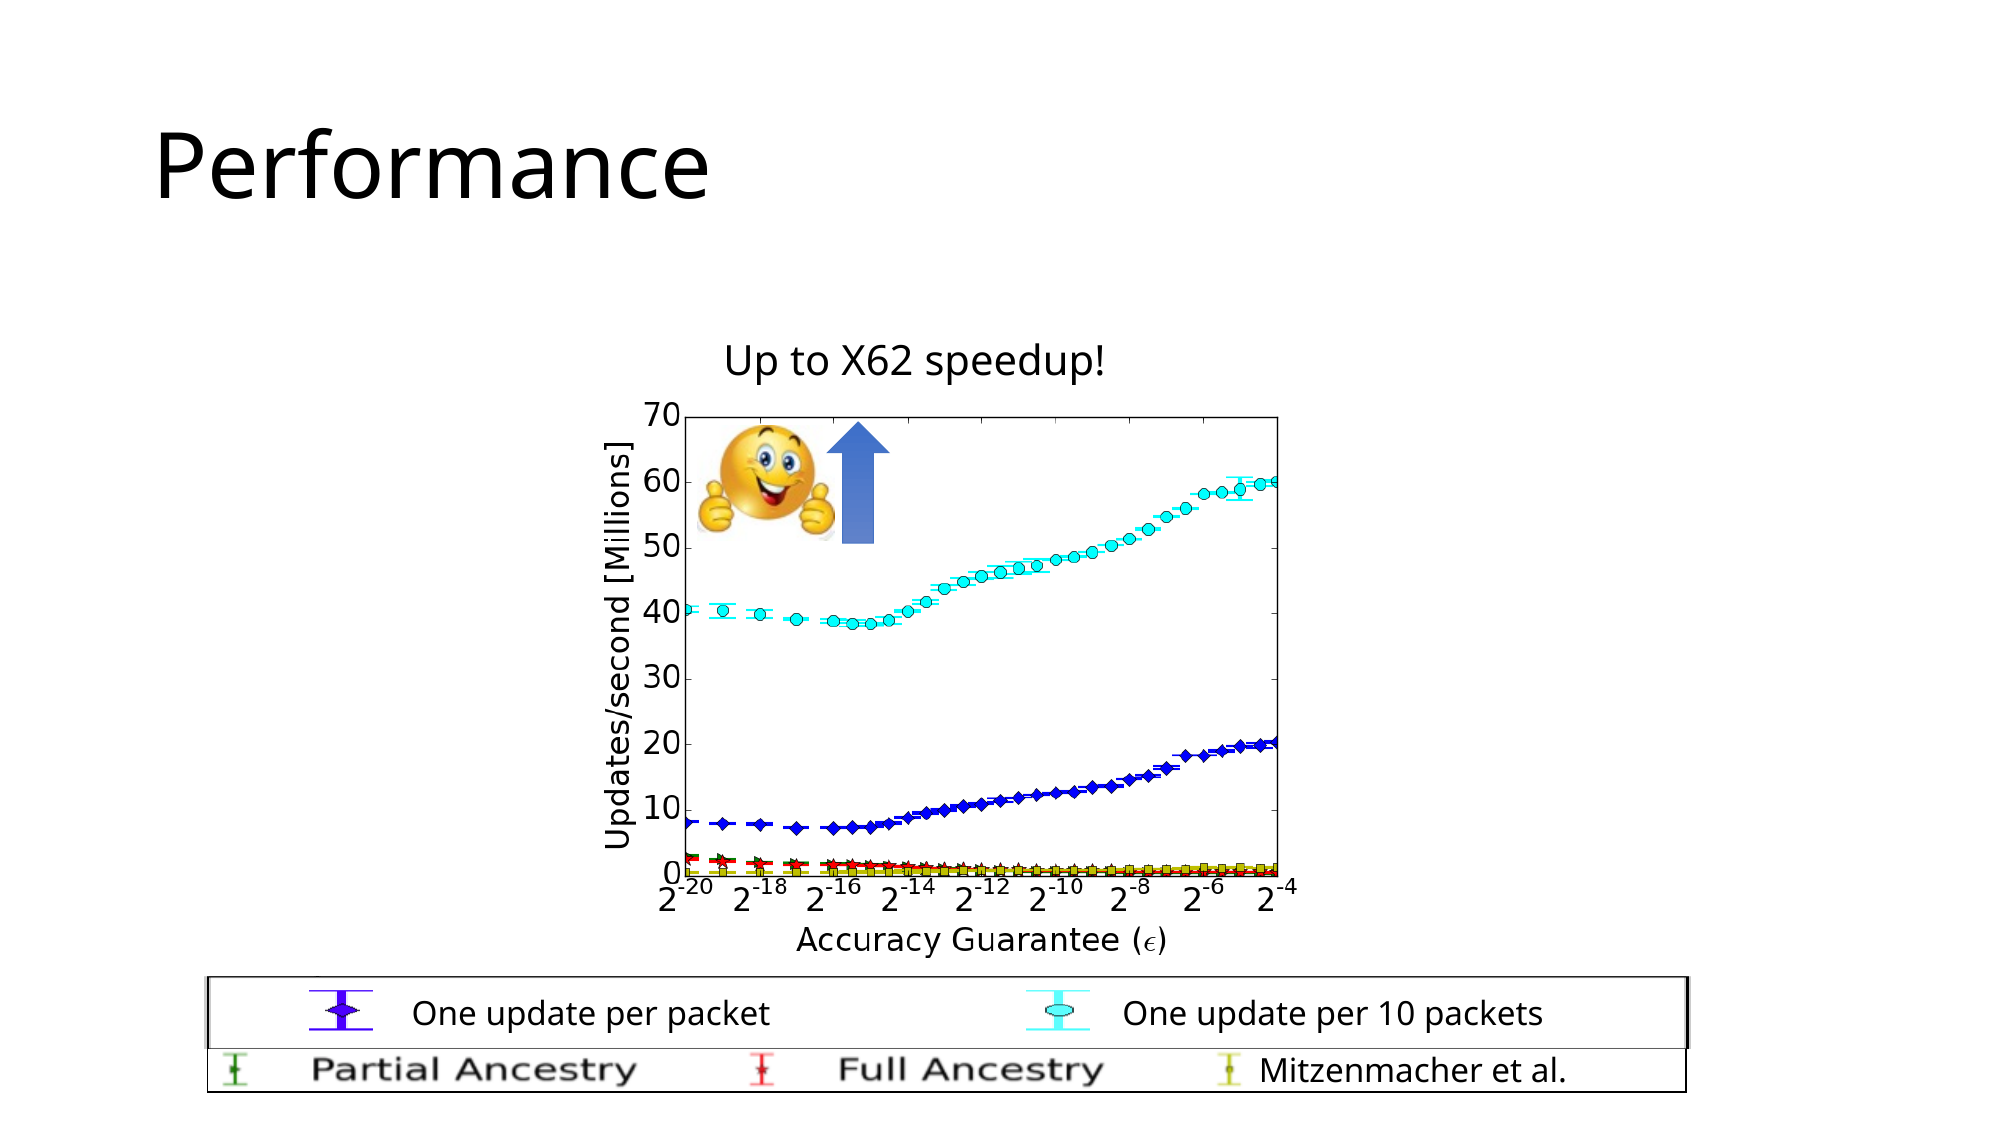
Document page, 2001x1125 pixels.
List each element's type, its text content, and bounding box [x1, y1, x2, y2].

text_box Mitzenmacher et al. [1399, 1049, 1615, 1090]
title Performance [137, 59, 1863, 278]
text_box [206, 1049, 1687, 1093]
picture [595, 391, 1307, 969]
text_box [198, 976, 1696, 1049]
text_box Up to X62 speedup! [708, 326, 1307, 391]
picture [212, 1049, 1399, 1090]
